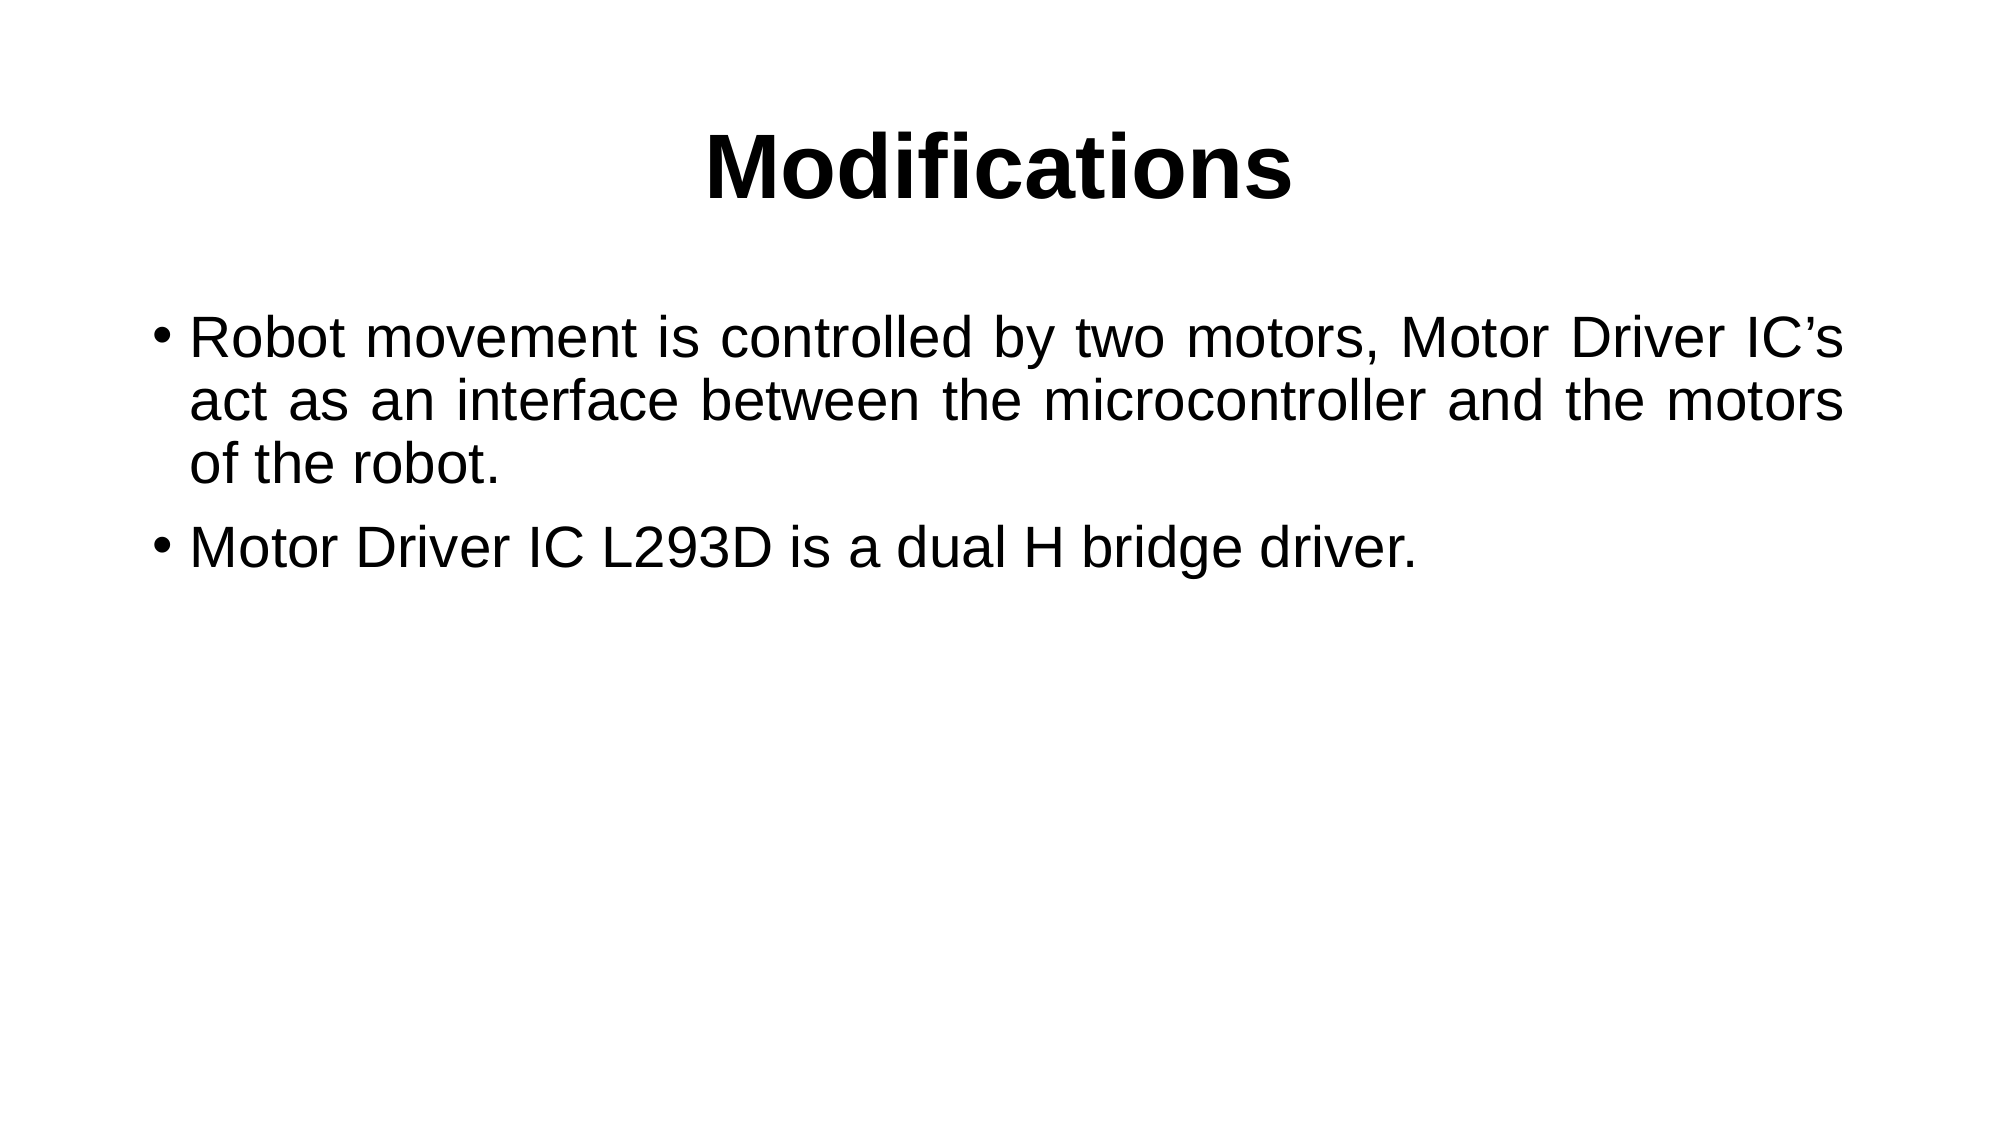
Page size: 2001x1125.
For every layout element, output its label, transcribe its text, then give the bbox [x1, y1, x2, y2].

title Modifications [137, 59, 1863, 278]
list Robot movement is controlled by two motors, Motor Driver IC’s act as an interface between the microcontroller and the motors of the robot. Motor Driver IC L293D is a dual H bridge driver. [137, 299, 1863, 1014]
